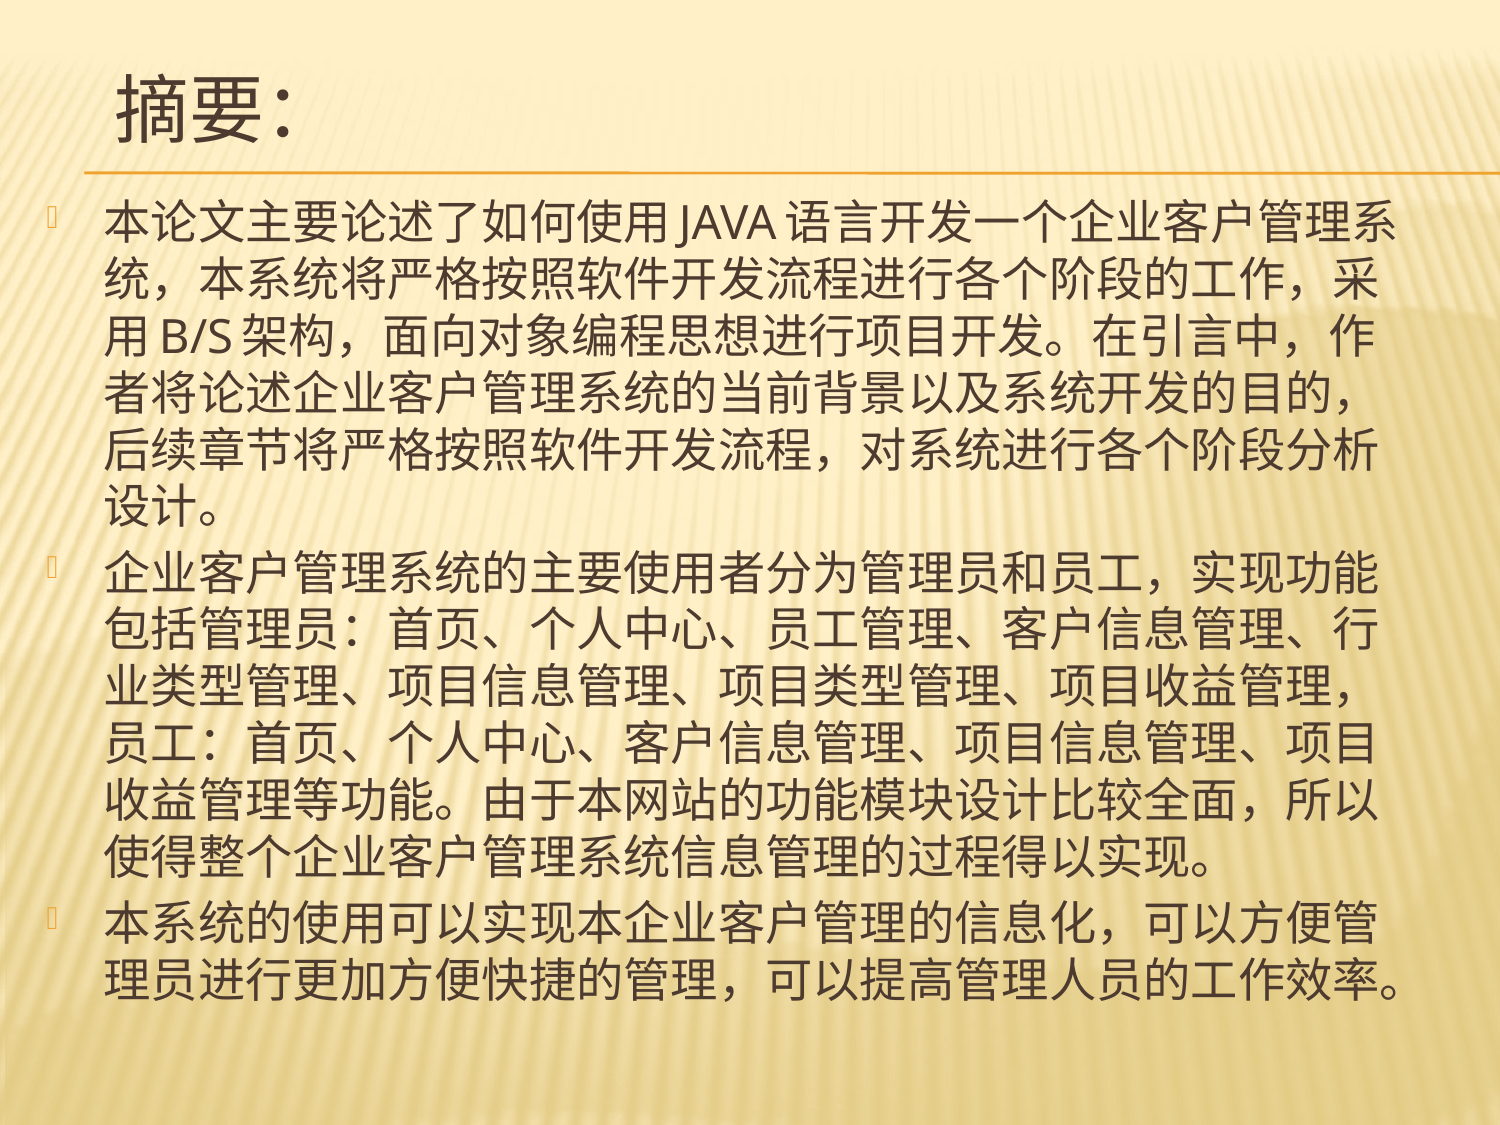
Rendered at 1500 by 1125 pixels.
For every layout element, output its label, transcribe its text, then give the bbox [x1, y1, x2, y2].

title 摘要： [100, 29, 1253, 185]
list 本论文主要论述了如何使用JAVA语言开发一个企业客户管理系统，本系统将严格按照软件开发流程进行各个阶段的工作，采用B/S架构，面向对象编程思想进行项目开发。在引言中，作者将论述企业客户管理系统的当前背景以及系统开发的目的，后续章节将严格按照软件开发流程，对系统进行各个阶段分析设计。 企业客户管理系统的主要使用者分为管理员和员工，实现功能包括管理员：首页、个人中心、员工管理、客户信息管理、行业类型管理、项目信息管理、项目类型管理、项目收益管理，员工：首页、个人中心、客户信息管理、项目信息管理、项目收益管理等功能。由于本网站的功能模块设计比较全面，所以使得整个企业客户管理系统信息管理的过程得以实现。 本系统的使用可以实现本企业客户管理的信息化，可以方便管理员进行更加方便快捷的管理，可以提高管理人员的工作效率。 [31, 185, 1424, 1035]
